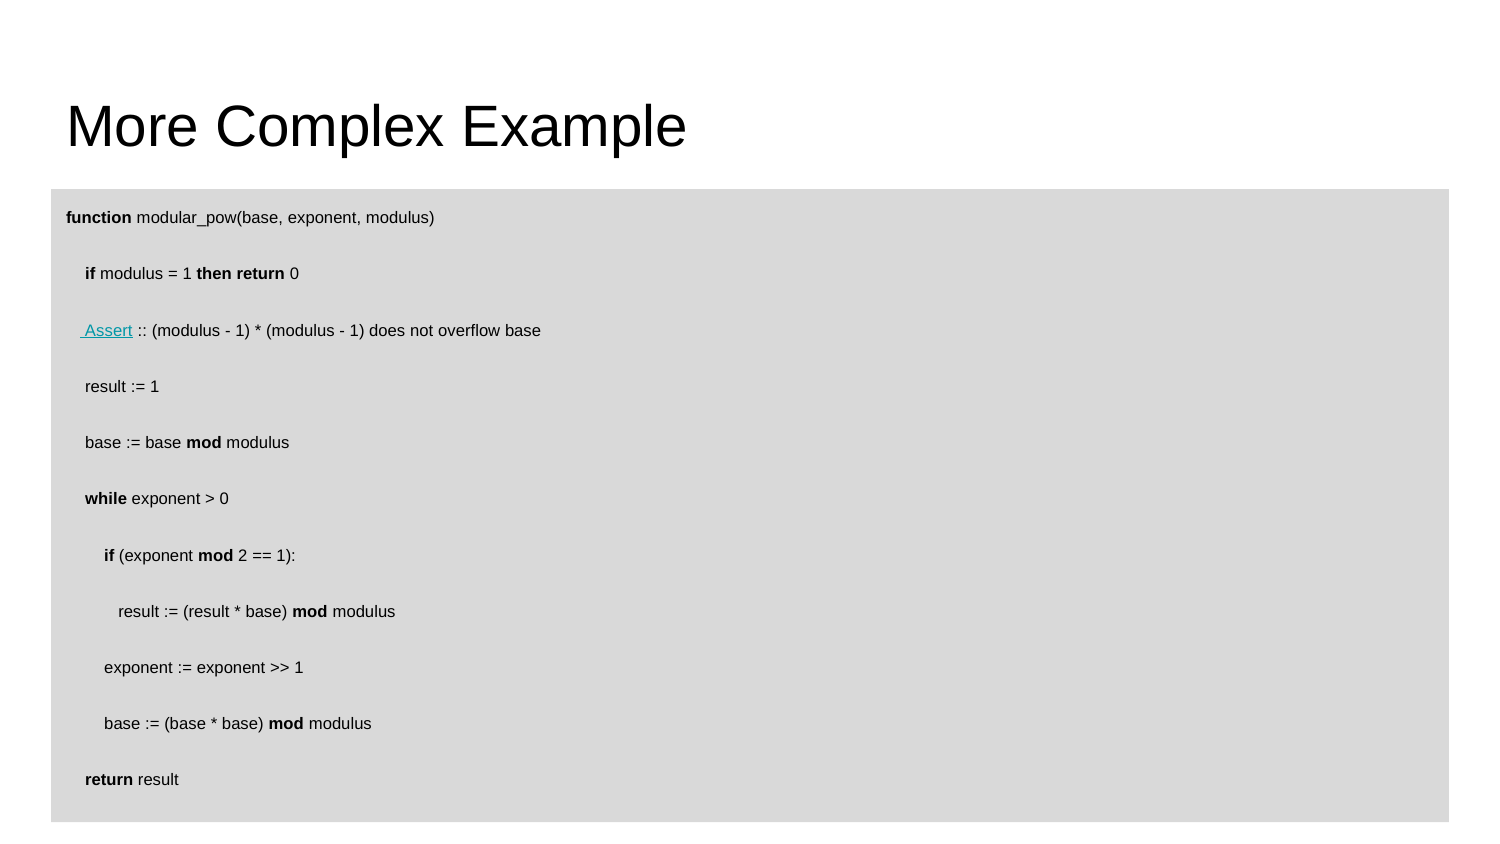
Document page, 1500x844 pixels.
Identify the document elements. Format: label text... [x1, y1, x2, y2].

list function modular_pow(base, exponent, modulus) if modulus = 1 then return 0 Assert :: (modulus - 1) * (modulus - 1) does not overflow base result := 1 base := base mod modulus while exponent > 0 if (exponent mod 2 == 1): result := (result * base) mod modulus exponent := exponent >> 1 base := (base * base) mod modulus return result [51, 189, 1449, 823]
title More Complex Example [51, 72, 1449, 167]
